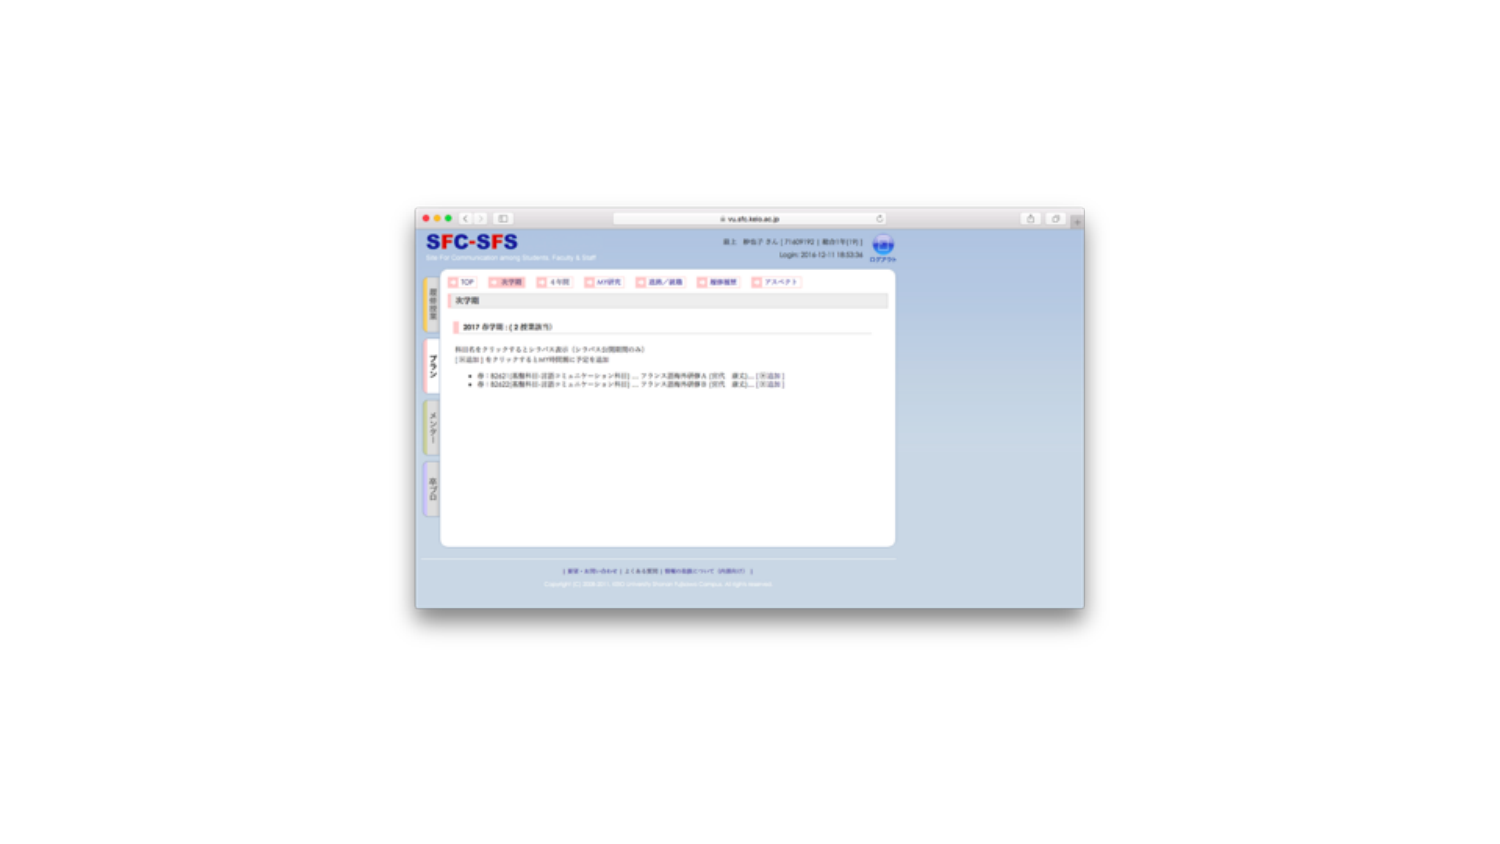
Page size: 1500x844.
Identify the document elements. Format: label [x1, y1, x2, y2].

picture [384, 190, 1116, 654]
